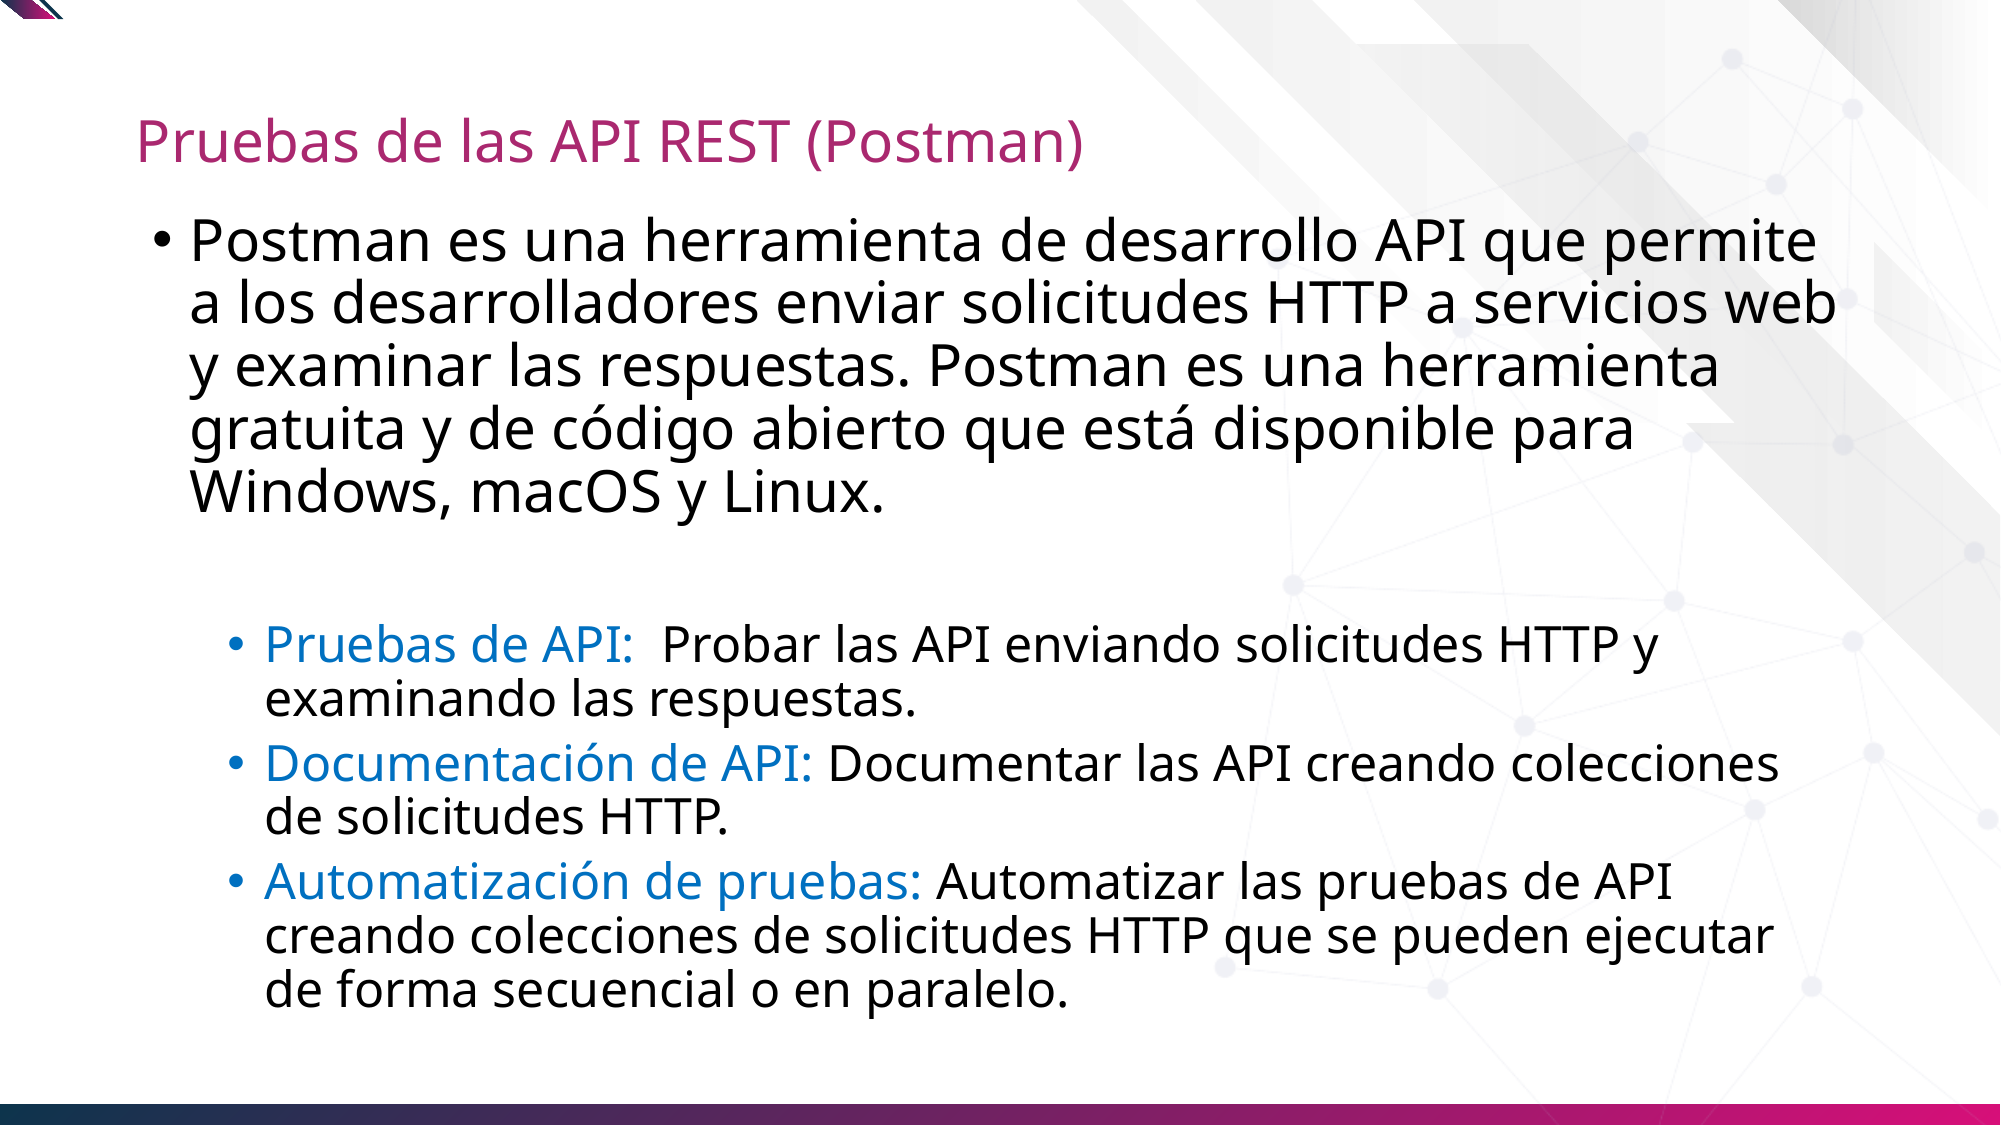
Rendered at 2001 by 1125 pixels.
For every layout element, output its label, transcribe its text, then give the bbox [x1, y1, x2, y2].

list Postman es una herramienta de desarrollo API que permite a los desarrolladores enviar solicitudes HTTP a servicios web y examinar las respuestas. Postman es una herramienta gratuita y de código abierto que está disponible para Windows, macOS y Linux. Pruebas de API: Probar las API enviando solicitudes HTTP y examinando las respuestas. Documentación de API: Documentar las API creando colecciones de solicitudes HTTP. Automatización de pruebas: Automatizar las pruebas de API creando colecciones de solicitudes HTTP que se pueden ejecutar de forma secuencial o en paralelo. [137, 203, 1863, 1014]
title Pruebas de las API REST (Postman) [135, 112, 1764, 176]
